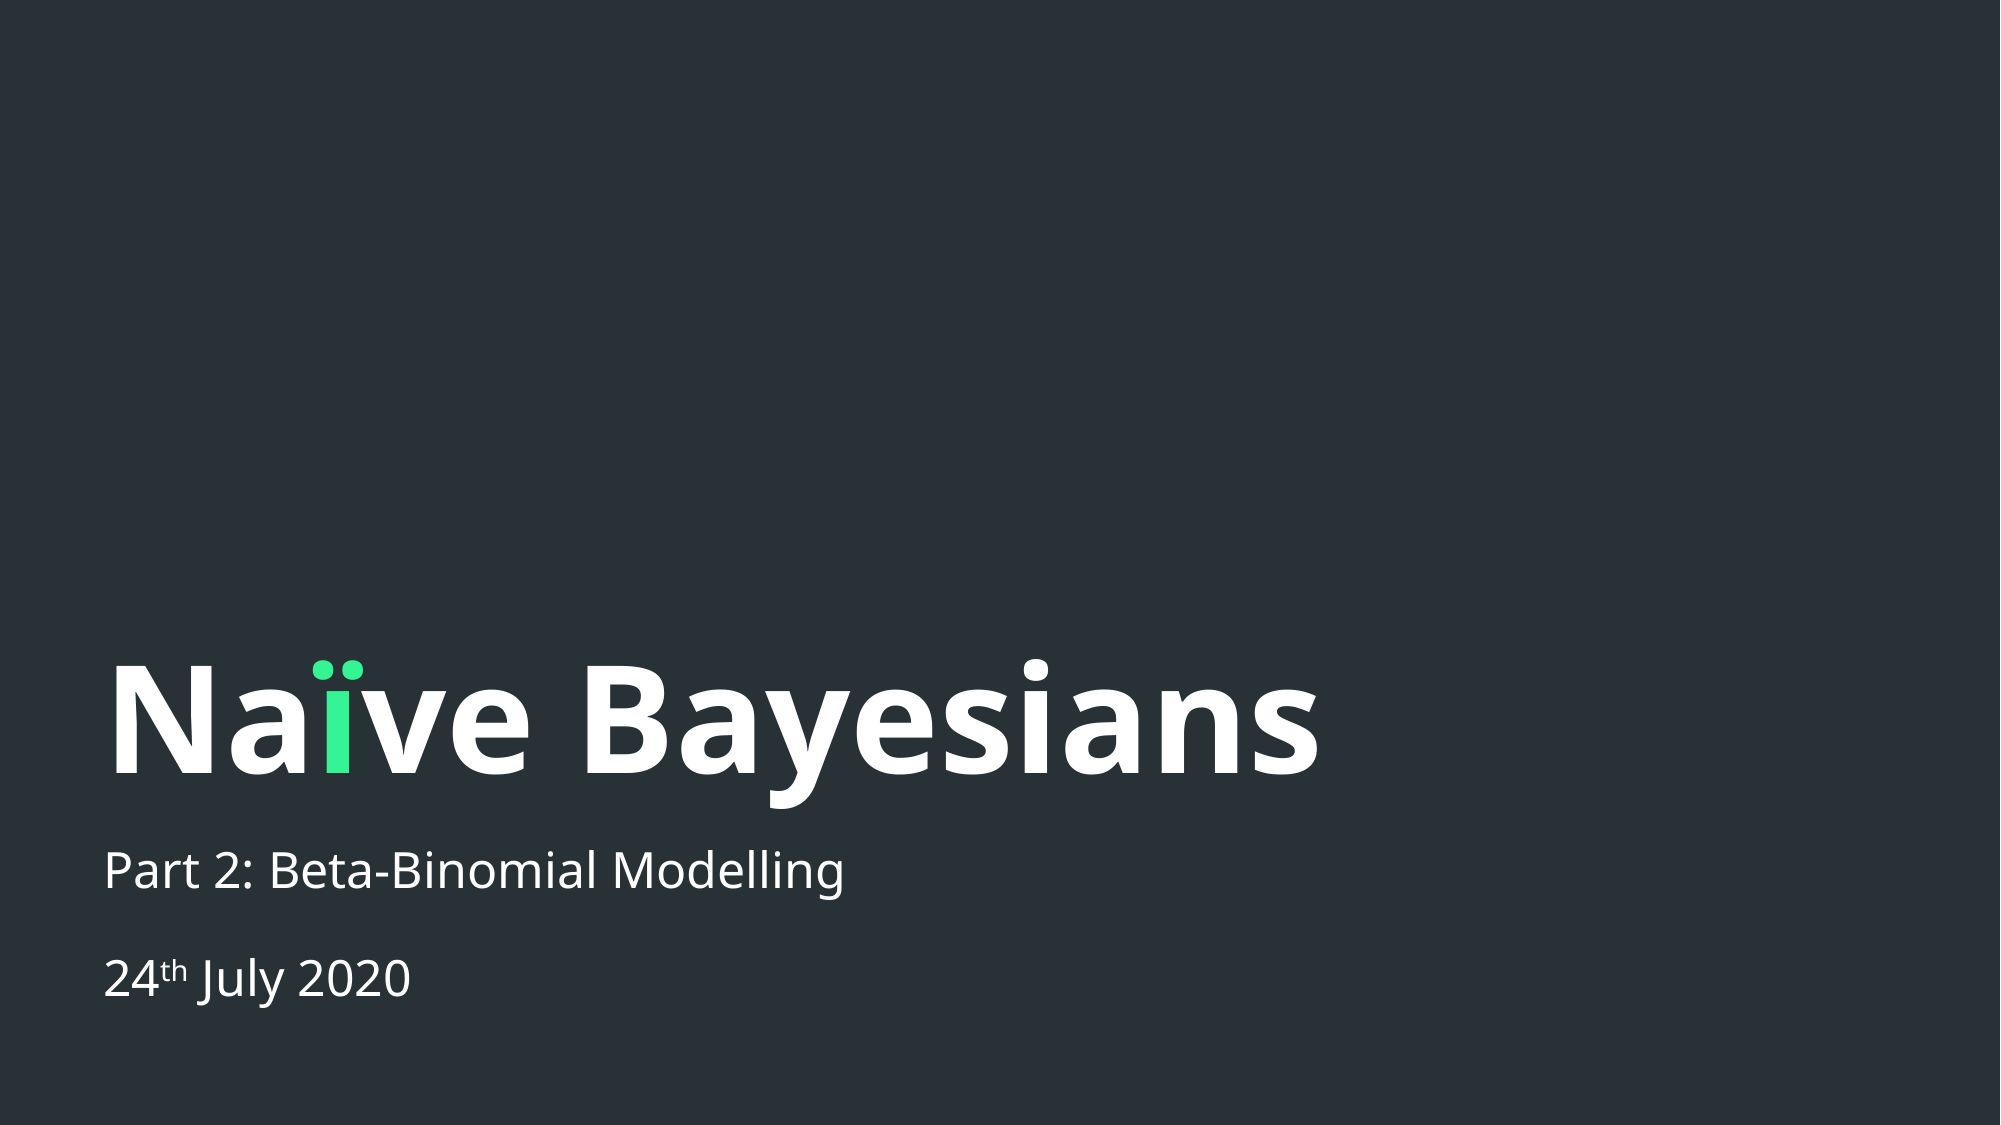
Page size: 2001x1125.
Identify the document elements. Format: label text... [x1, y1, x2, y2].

text_box Naïve Bayesians [103, 643, 1897, 824]
text_box Part 2: Beta-Binomial Modelling 24th July 2020 [103, 845, 1897, 1026]
